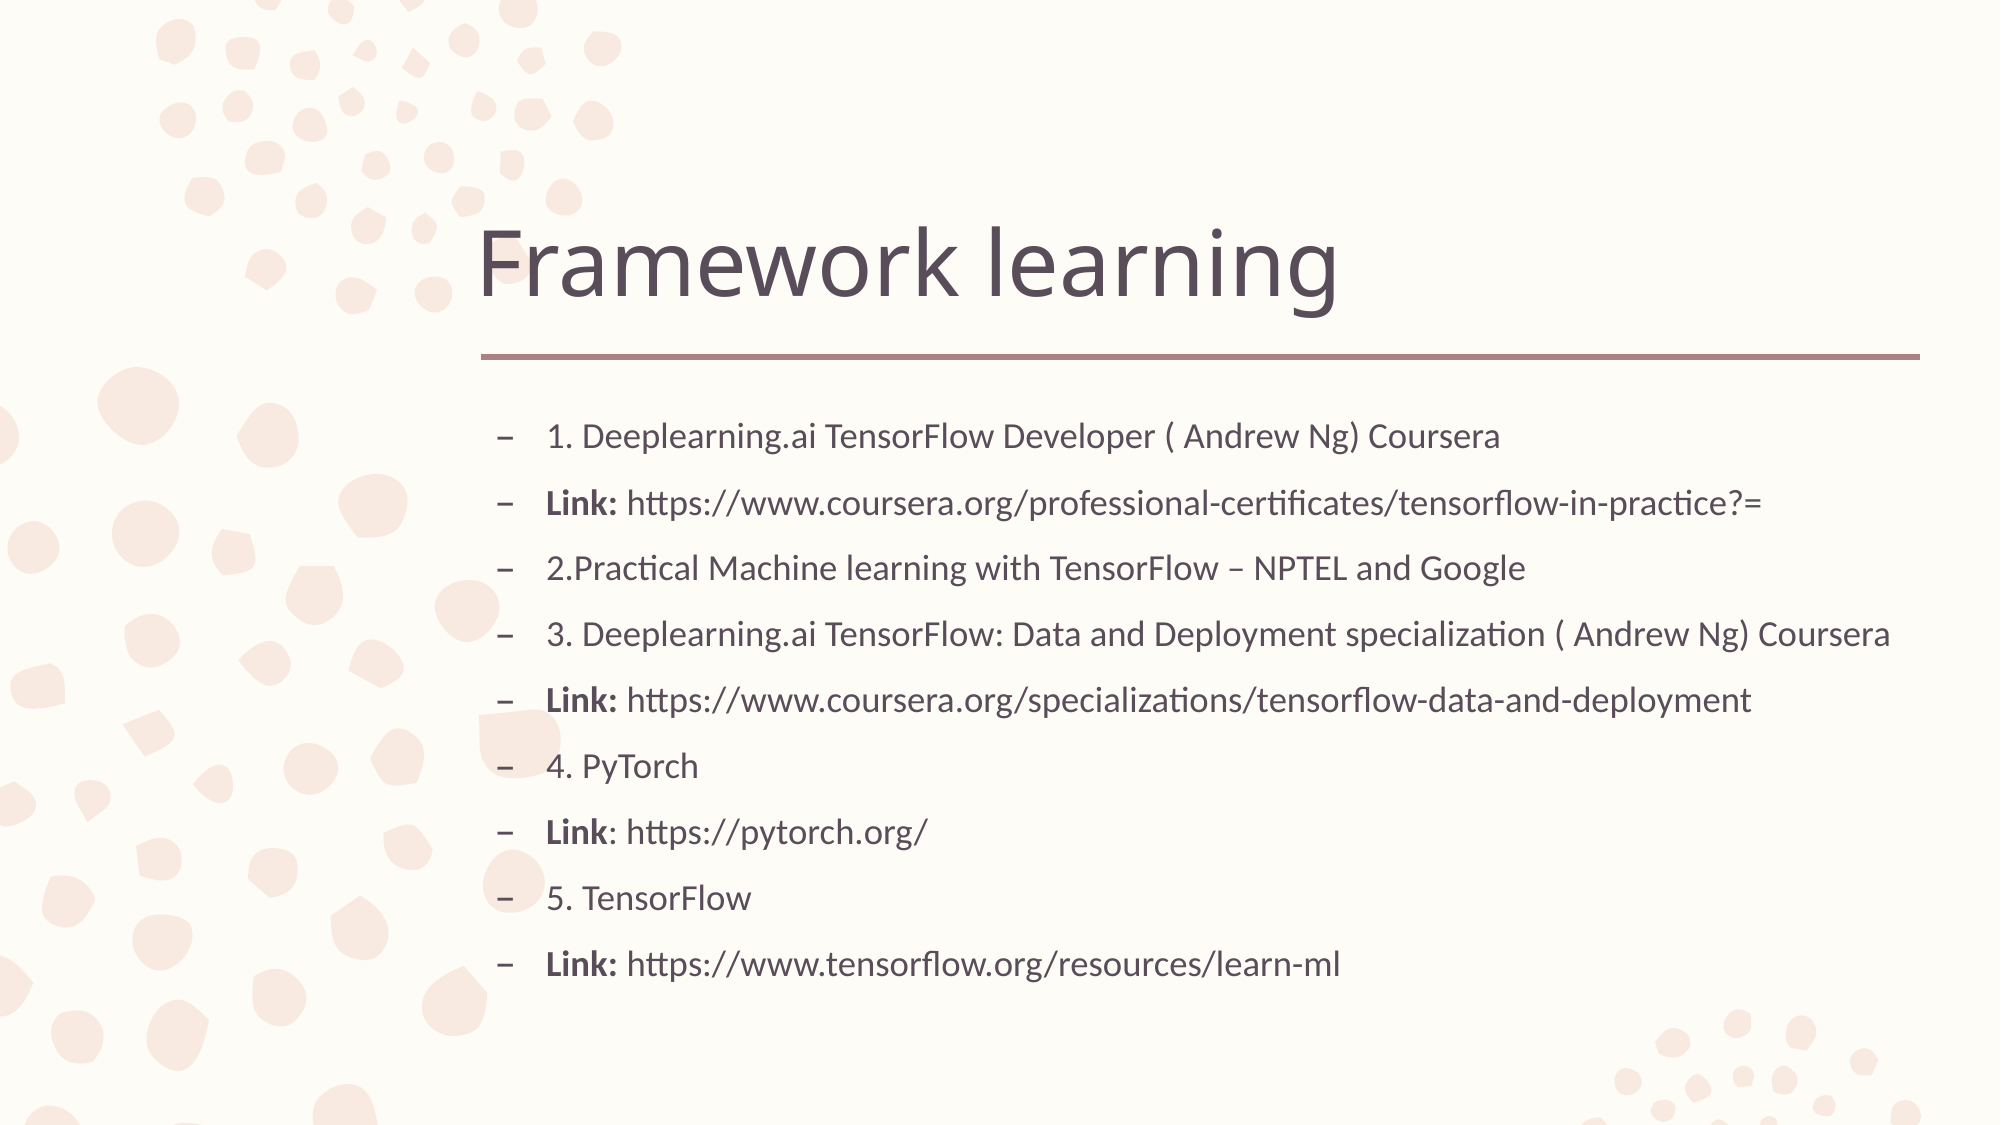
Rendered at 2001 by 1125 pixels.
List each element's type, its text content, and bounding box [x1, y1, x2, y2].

list 1. Deeplearning.ai TensorFlow Developer ( Andrew Ng) Coursera Link: https://www.coursera.org/professional-certificates/tensorflow-in-practice?= 2.Practical Machine learning with TensorFlow – NPTEL and Google 3. Deeplearning.ai TensorFlow: Data and Deployment specialization ( Andrew Ng) Coursera Link: https://www.coursera.org/specializations/tensorflow-data-and-deployment 4. PyTorch Link: https://pytorch.org/ 5. TensorFlow Link: https://www.tensorflow.org/resources/learn-ml [481, 399, 1920, 999]
title Framework learning [460, 93, 1920, 350]
